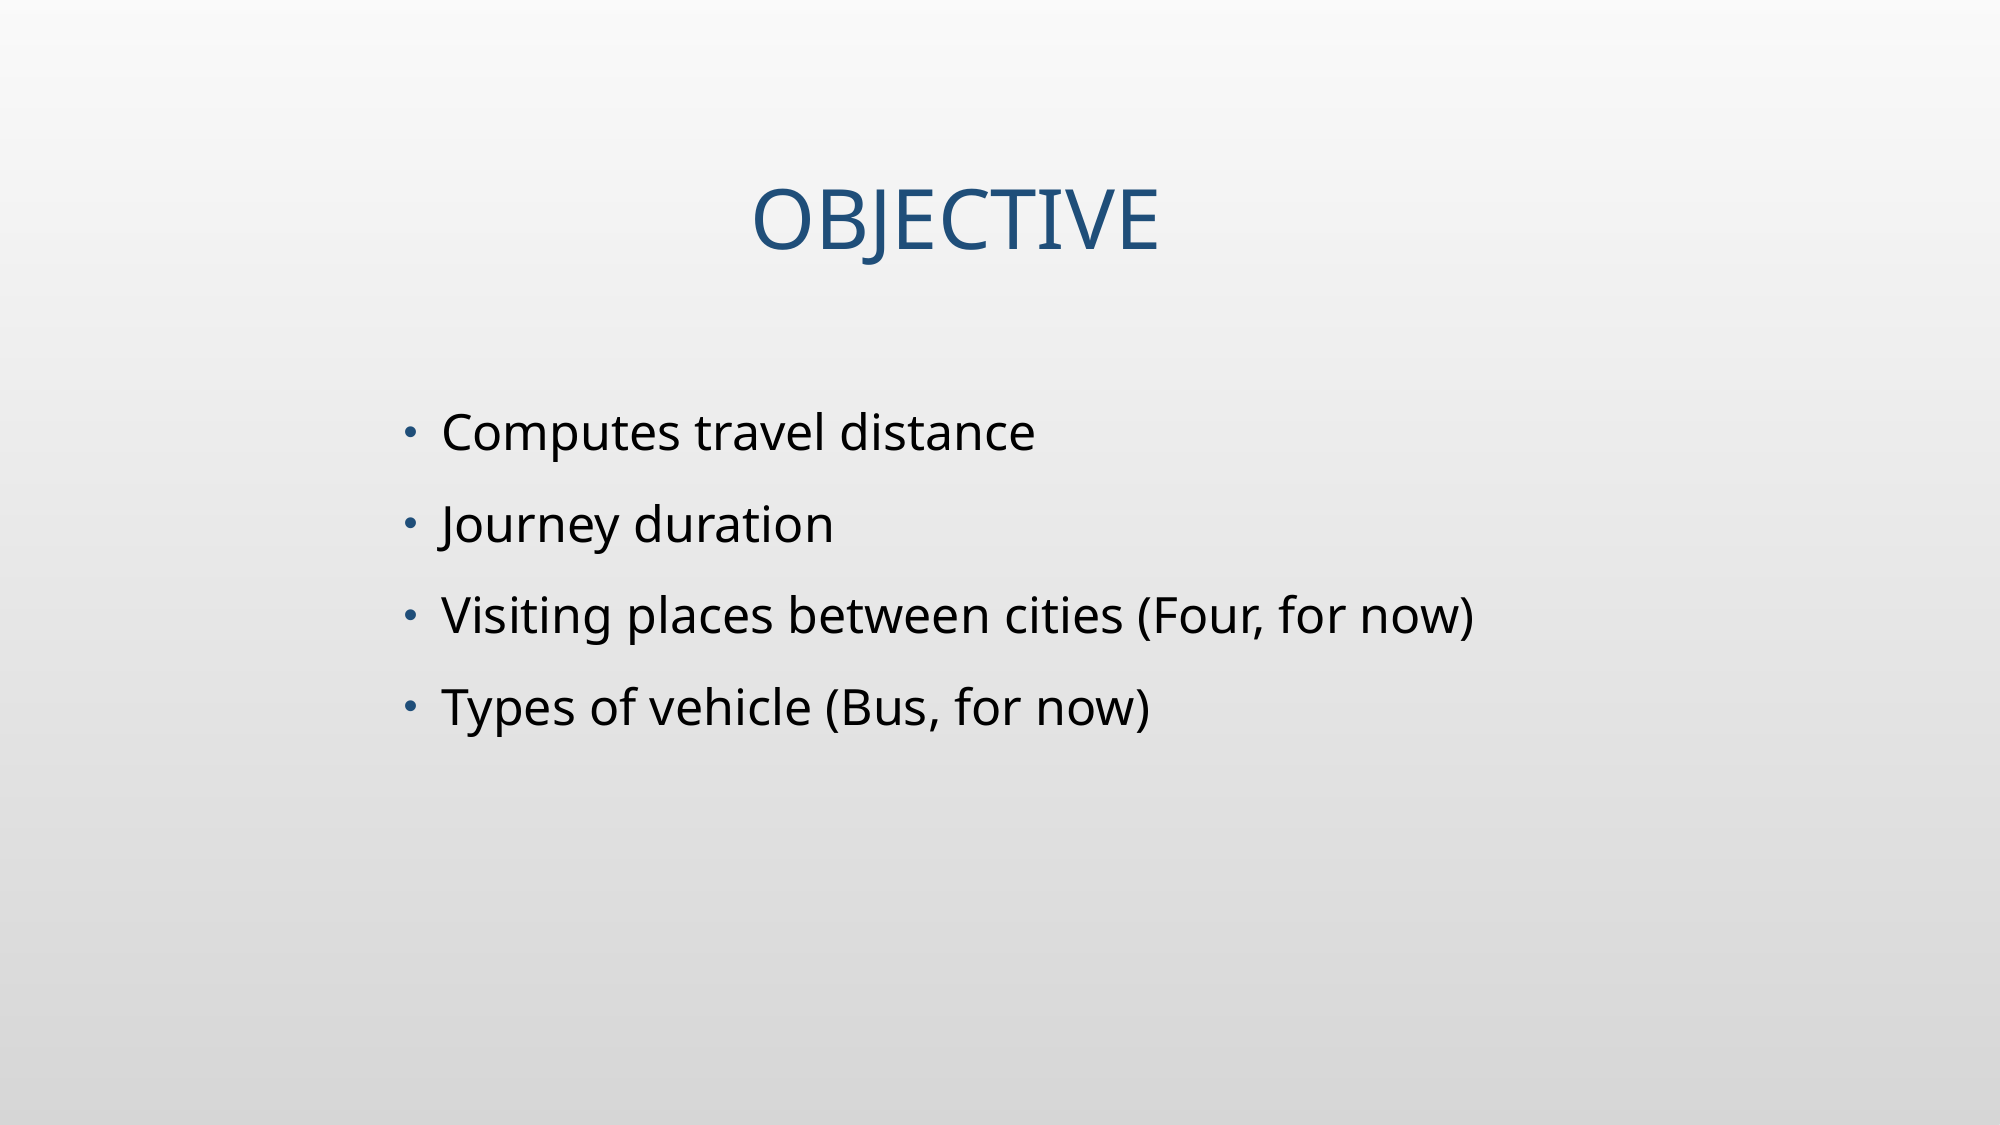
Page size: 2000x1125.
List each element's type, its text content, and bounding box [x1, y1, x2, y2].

title Objective [612, 137, 1300, 275]
list Computes travel distance Journey duration Visiting places between cities (Four, for now) Types of vehicle (Bus, for now) [380, 399, 1619, 825]
